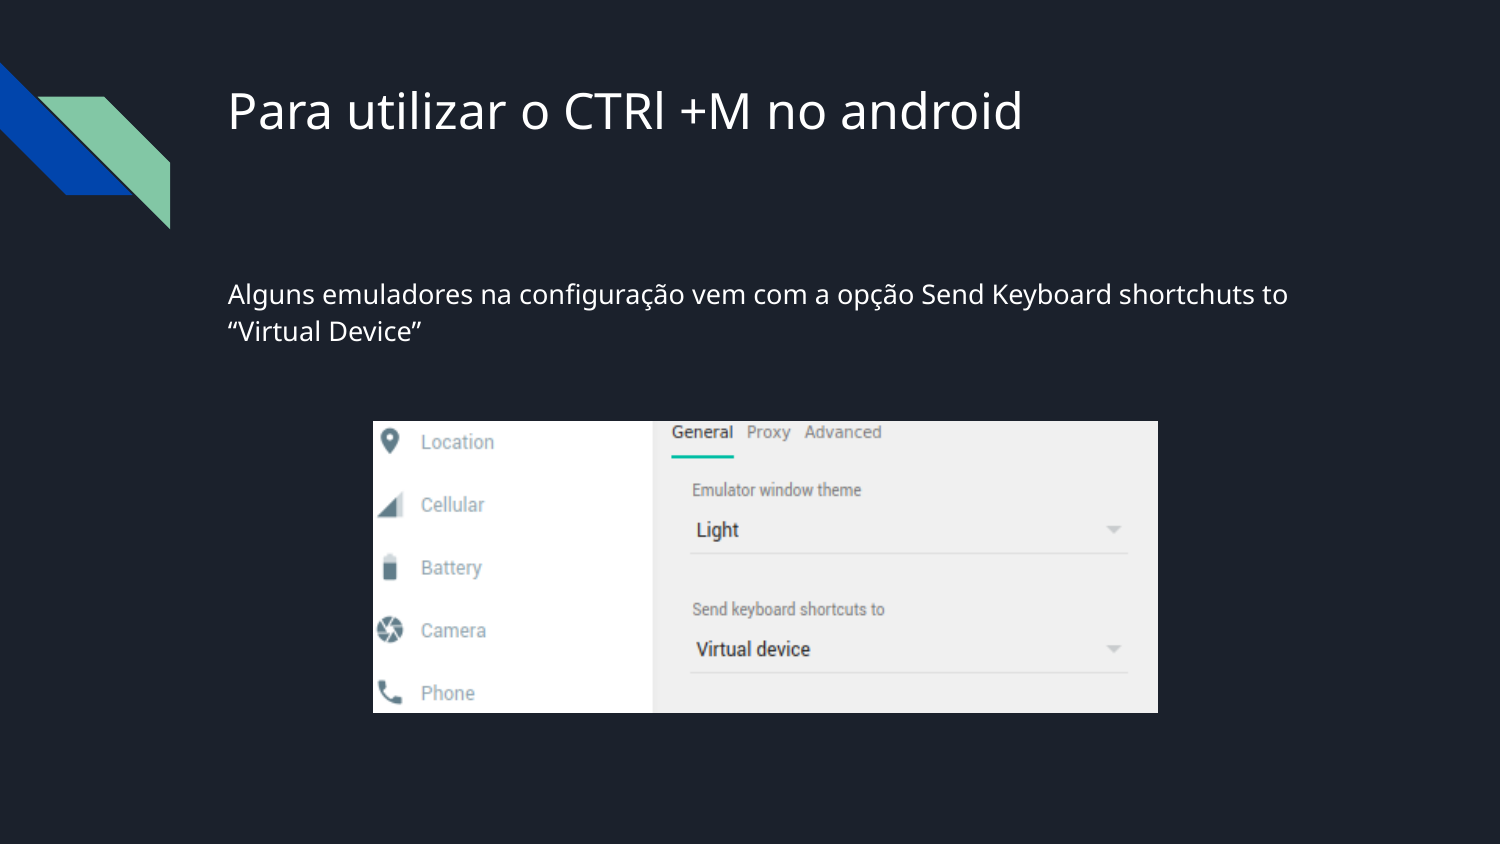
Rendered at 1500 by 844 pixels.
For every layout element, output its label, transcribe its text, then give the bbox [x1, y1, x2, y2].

title Para utilizar o CTRl +M no android [212, 64, 1368, 215]
picture [373, 421, 1158, 713]
list Alguns emuladores na configuração vem com a opção Send Keyboard shortchuts to “Virtual Device” [212, 257, 1368, 735]
